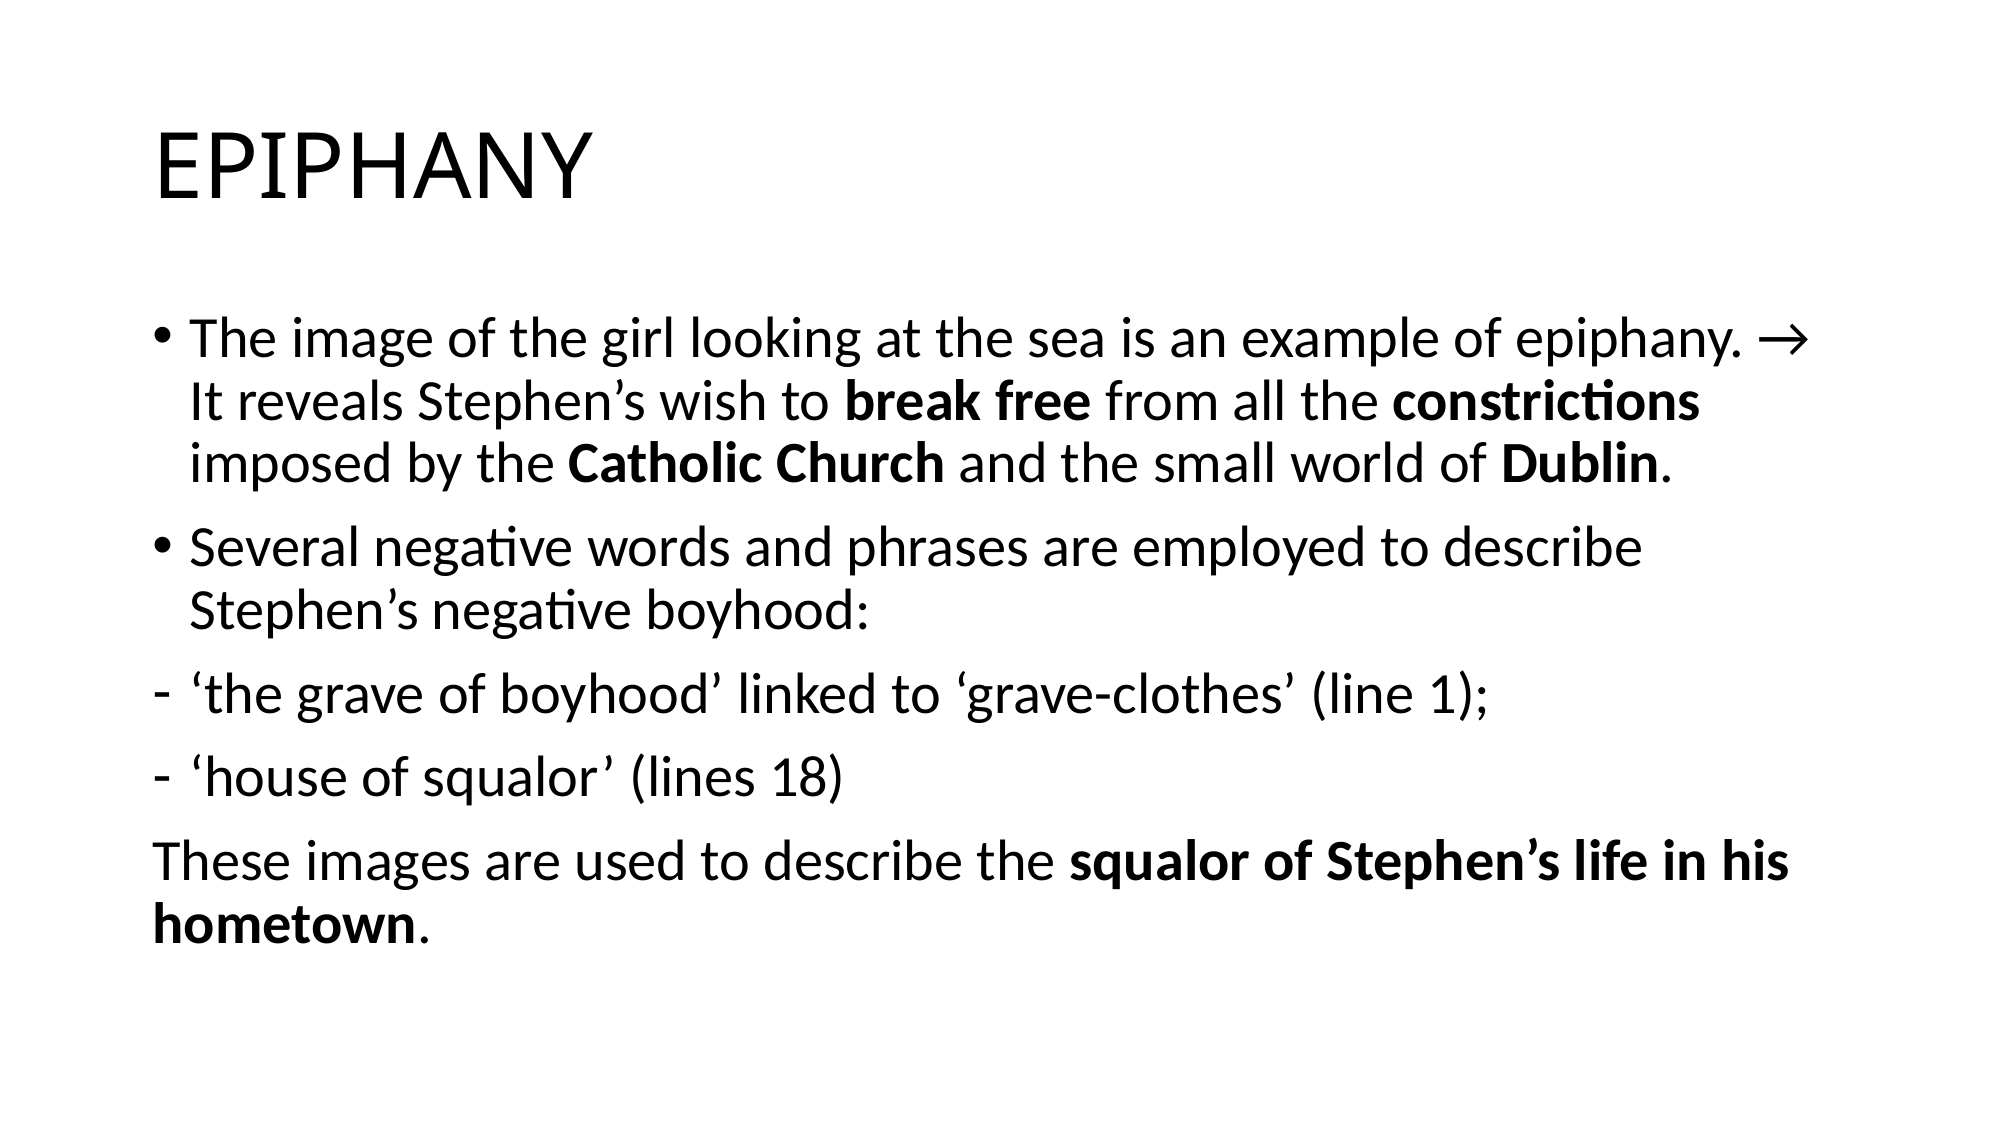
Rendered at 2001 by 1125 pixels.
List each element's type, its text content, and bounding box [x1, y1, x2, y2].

title EPIPHANY [137, 59, 1863, 278]
list The image of the girl looking at the sea is an example of epiphany. → It reveals Stephen’s wish to break free from all the constrictions imposed by the Catholic Church and the small world of Dublin. Several negative words and phrases are employed to describe Stephen’s negative boyhood: ‘the grave of boyhood’ linked to ‘grave-clothes’ (line 1); ‘house of squalor’ (lines 18) These images are used to describe the squalor of Stephen’s life in his hometown. [137, 299, 1863, 1014]
